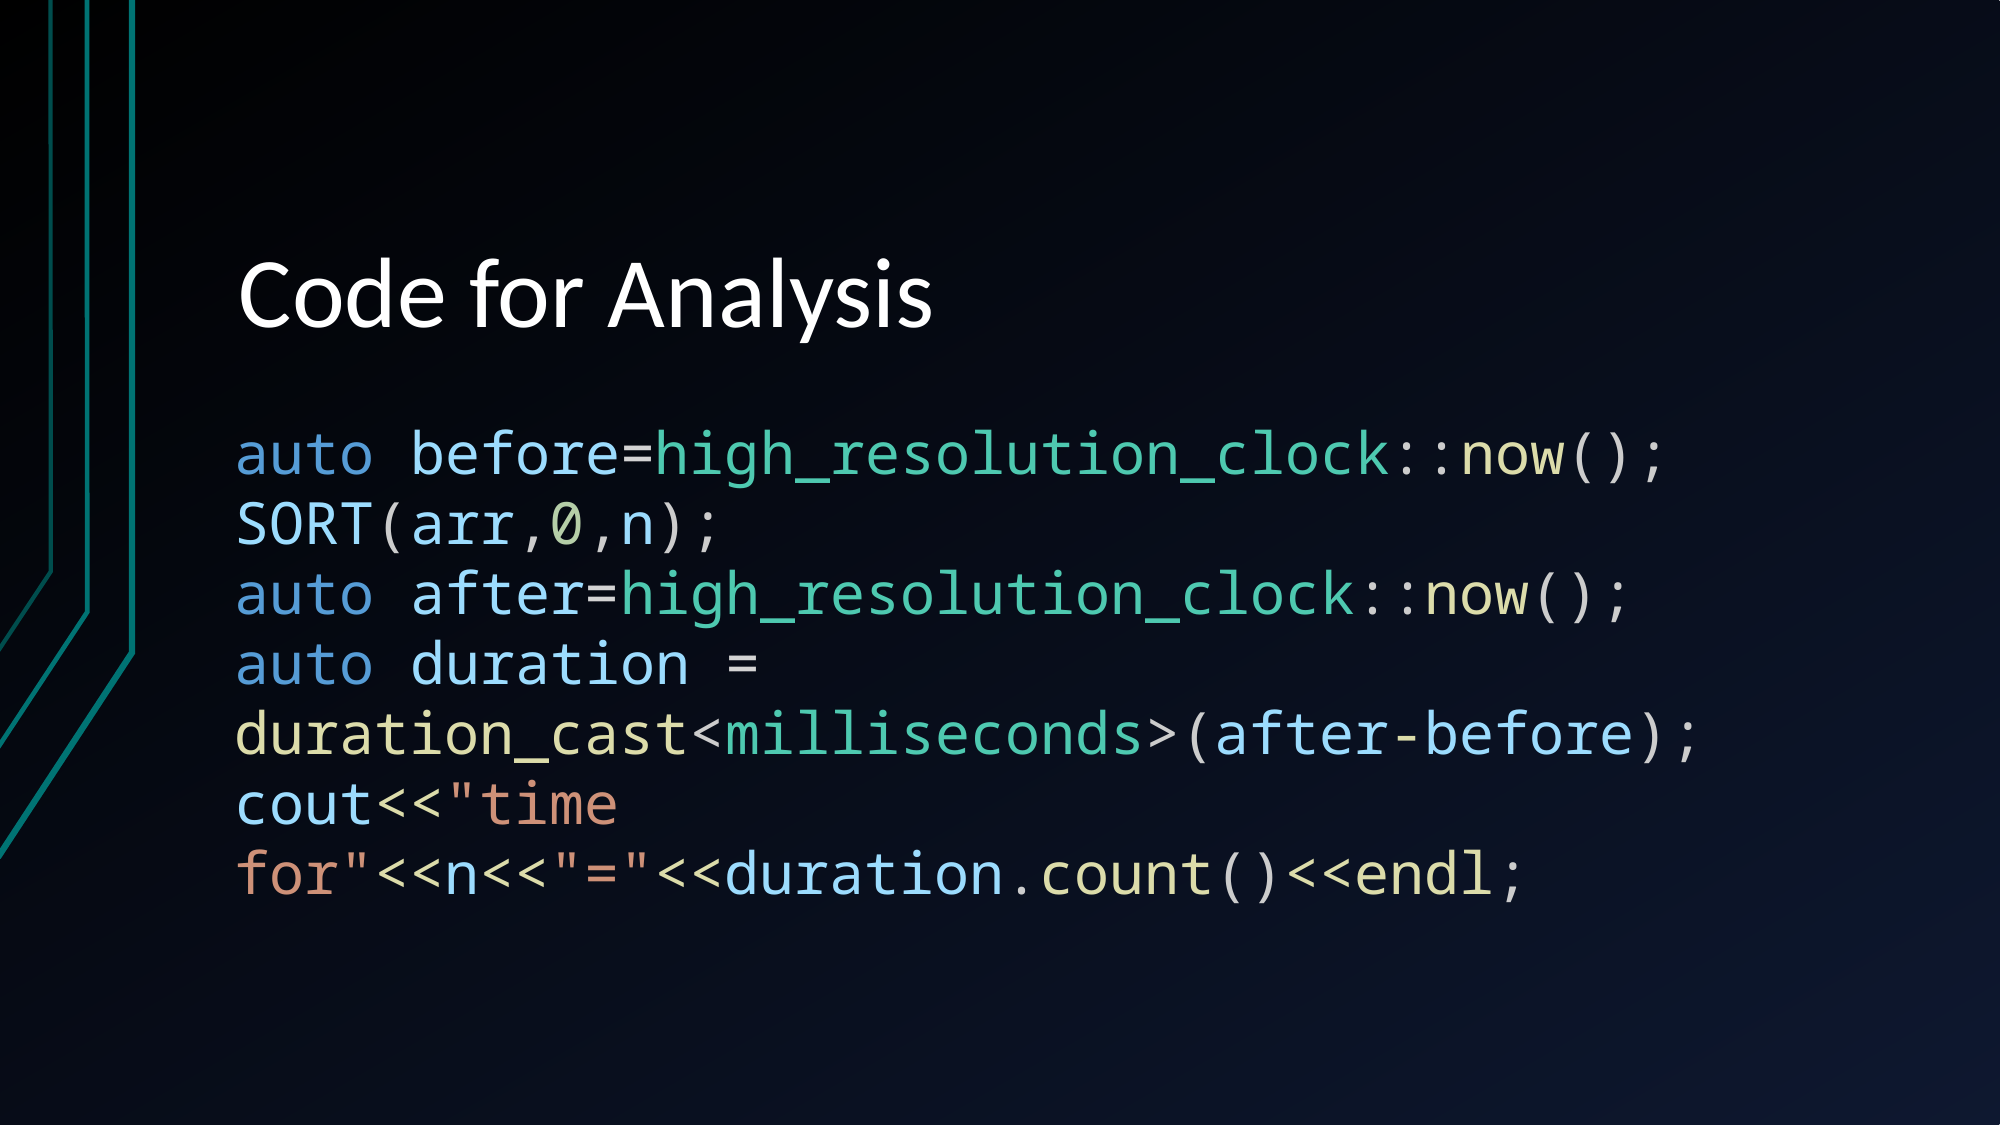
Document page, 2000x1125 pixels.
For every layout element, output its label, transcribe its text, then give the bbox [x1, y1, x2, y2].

text_box auto before=high_resolution_clock::now(); SORT(arr,0,n); auto after=high_resolution_clock::now(); auto duration = duration_cast<milliseconds>(after-before); cout<<"time for"<<n<<"="<<duration.count()<<endl; [220, 408, 1862, 984]
text_box Code for Analysis [224, 219, 950, 355]
